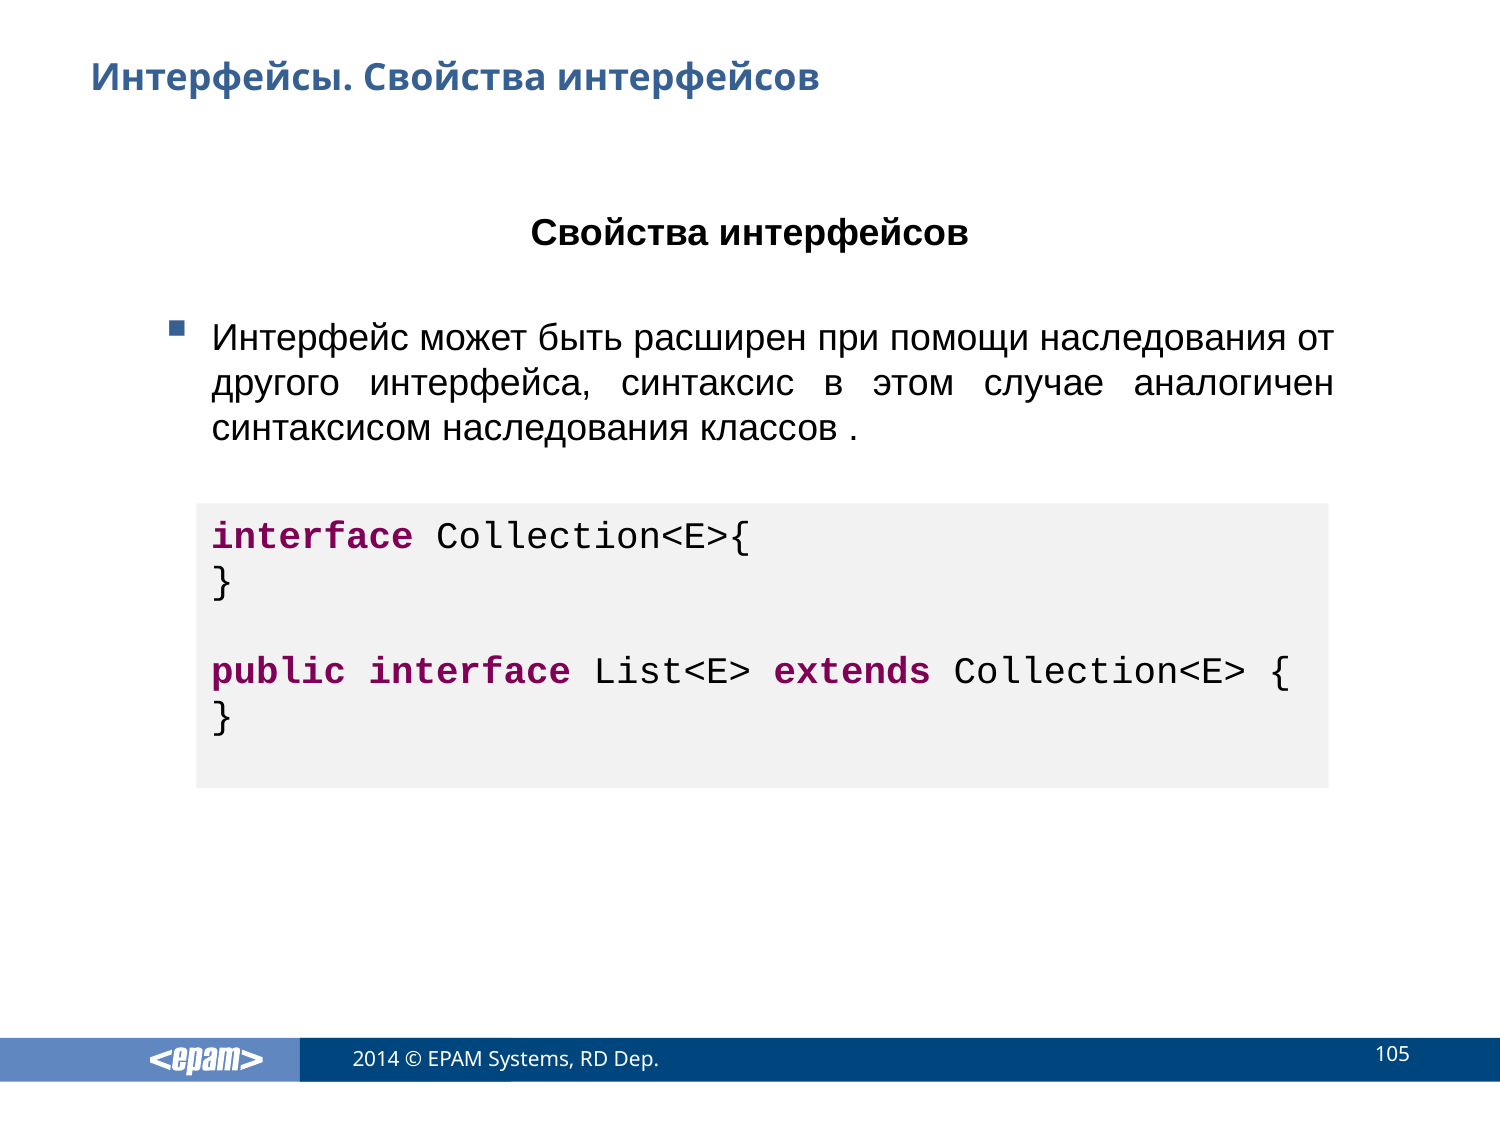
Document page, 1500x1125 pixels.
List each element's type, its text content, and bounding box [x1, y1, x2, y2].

text_box interface Collection<E>{ } public interface List<E> extends Collection<E> { } [196, 503, 1329, 789]
footer 2014 © EPAM Systems, RD Dep. [337, 1028, 738, 1088]
list Свойства интерфейсов Интерфейс может быть расширен при помощи наследования от другого интерфейса, синтаксис в этом случае аналогичен синтаксисом наследования классов . [150, 200, 1350, 988]
title Интерфейсы. Свойства интерфейсов [75, 45, 1425, 163]
slide_number 105 [1262, 1025, 1425, 1085]
